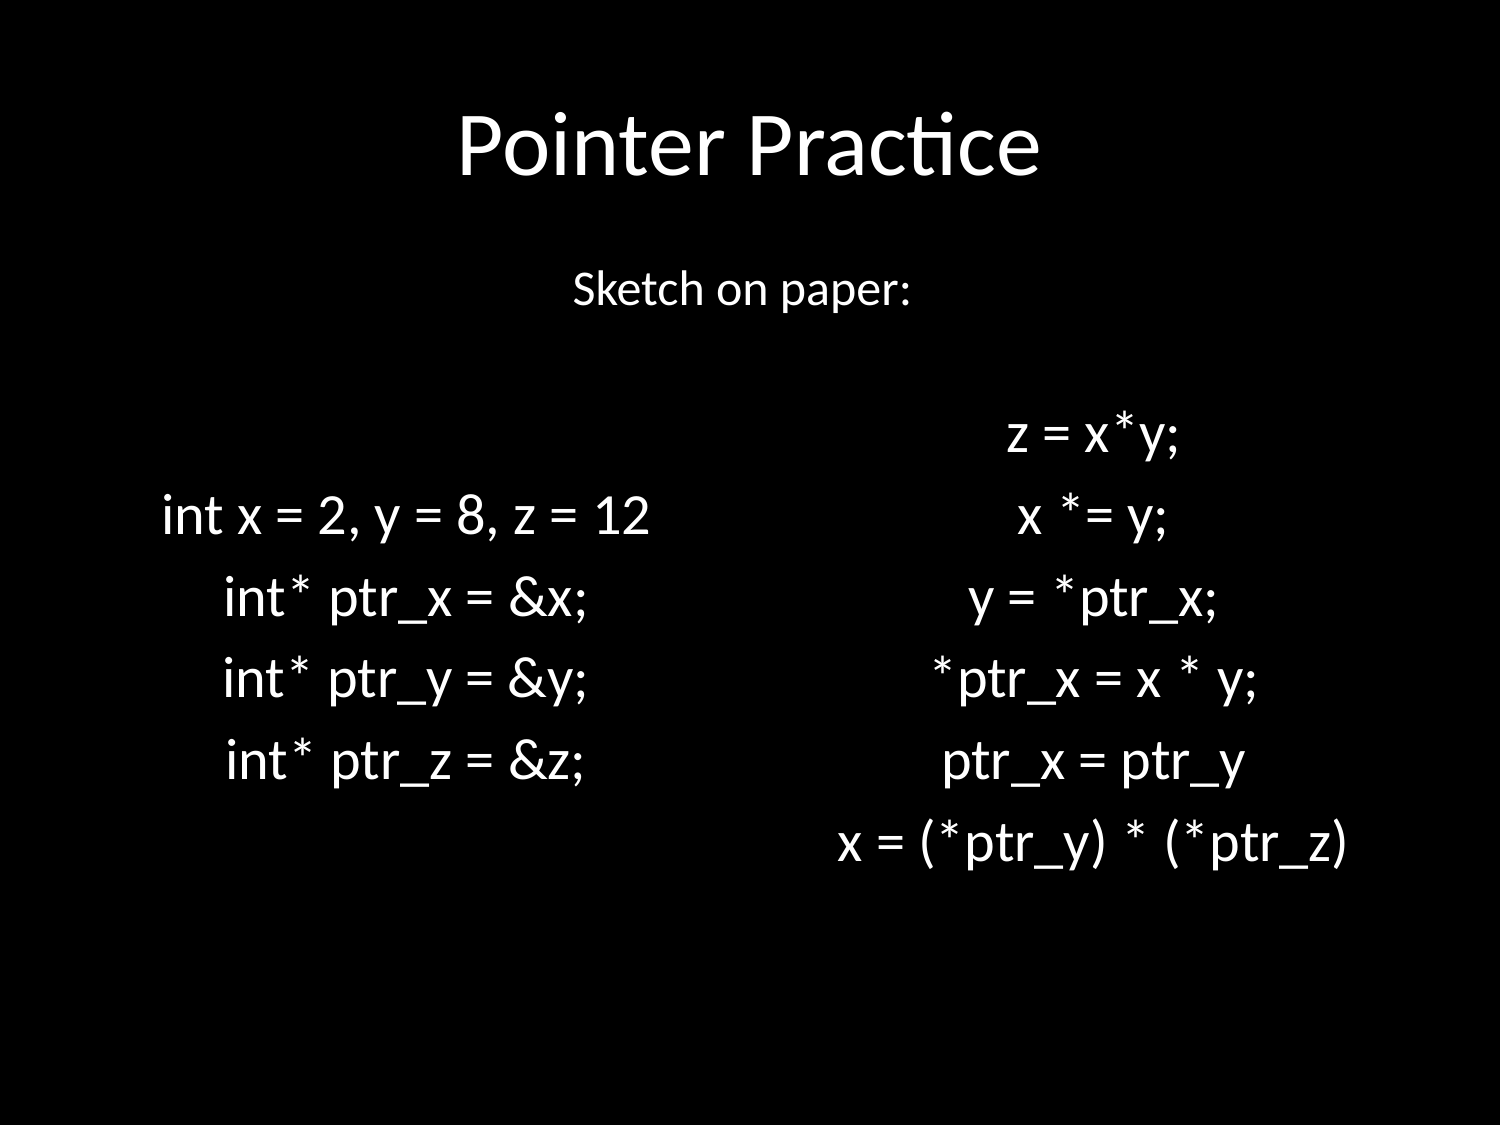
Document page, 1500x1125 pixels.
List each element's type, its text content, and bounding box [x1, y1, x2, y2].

text_box Sketch on paper: [67, 191, 1418, 380]
list z = x*y; x *= y; y = *ptr_x; *ptr_x = x * y; ptr_x = ptr_y x = (*ptr_y) * (*ptr_z) [762, 262, 1425, 1005]
title Pointer Practice [75, 45, 1425, 233]
list int x = 2, y = 8, z = 12 int* ptr_x = &x; int* ptr_y = &y; int* ptr_z = &z; [75, 380, 738, 1005]
